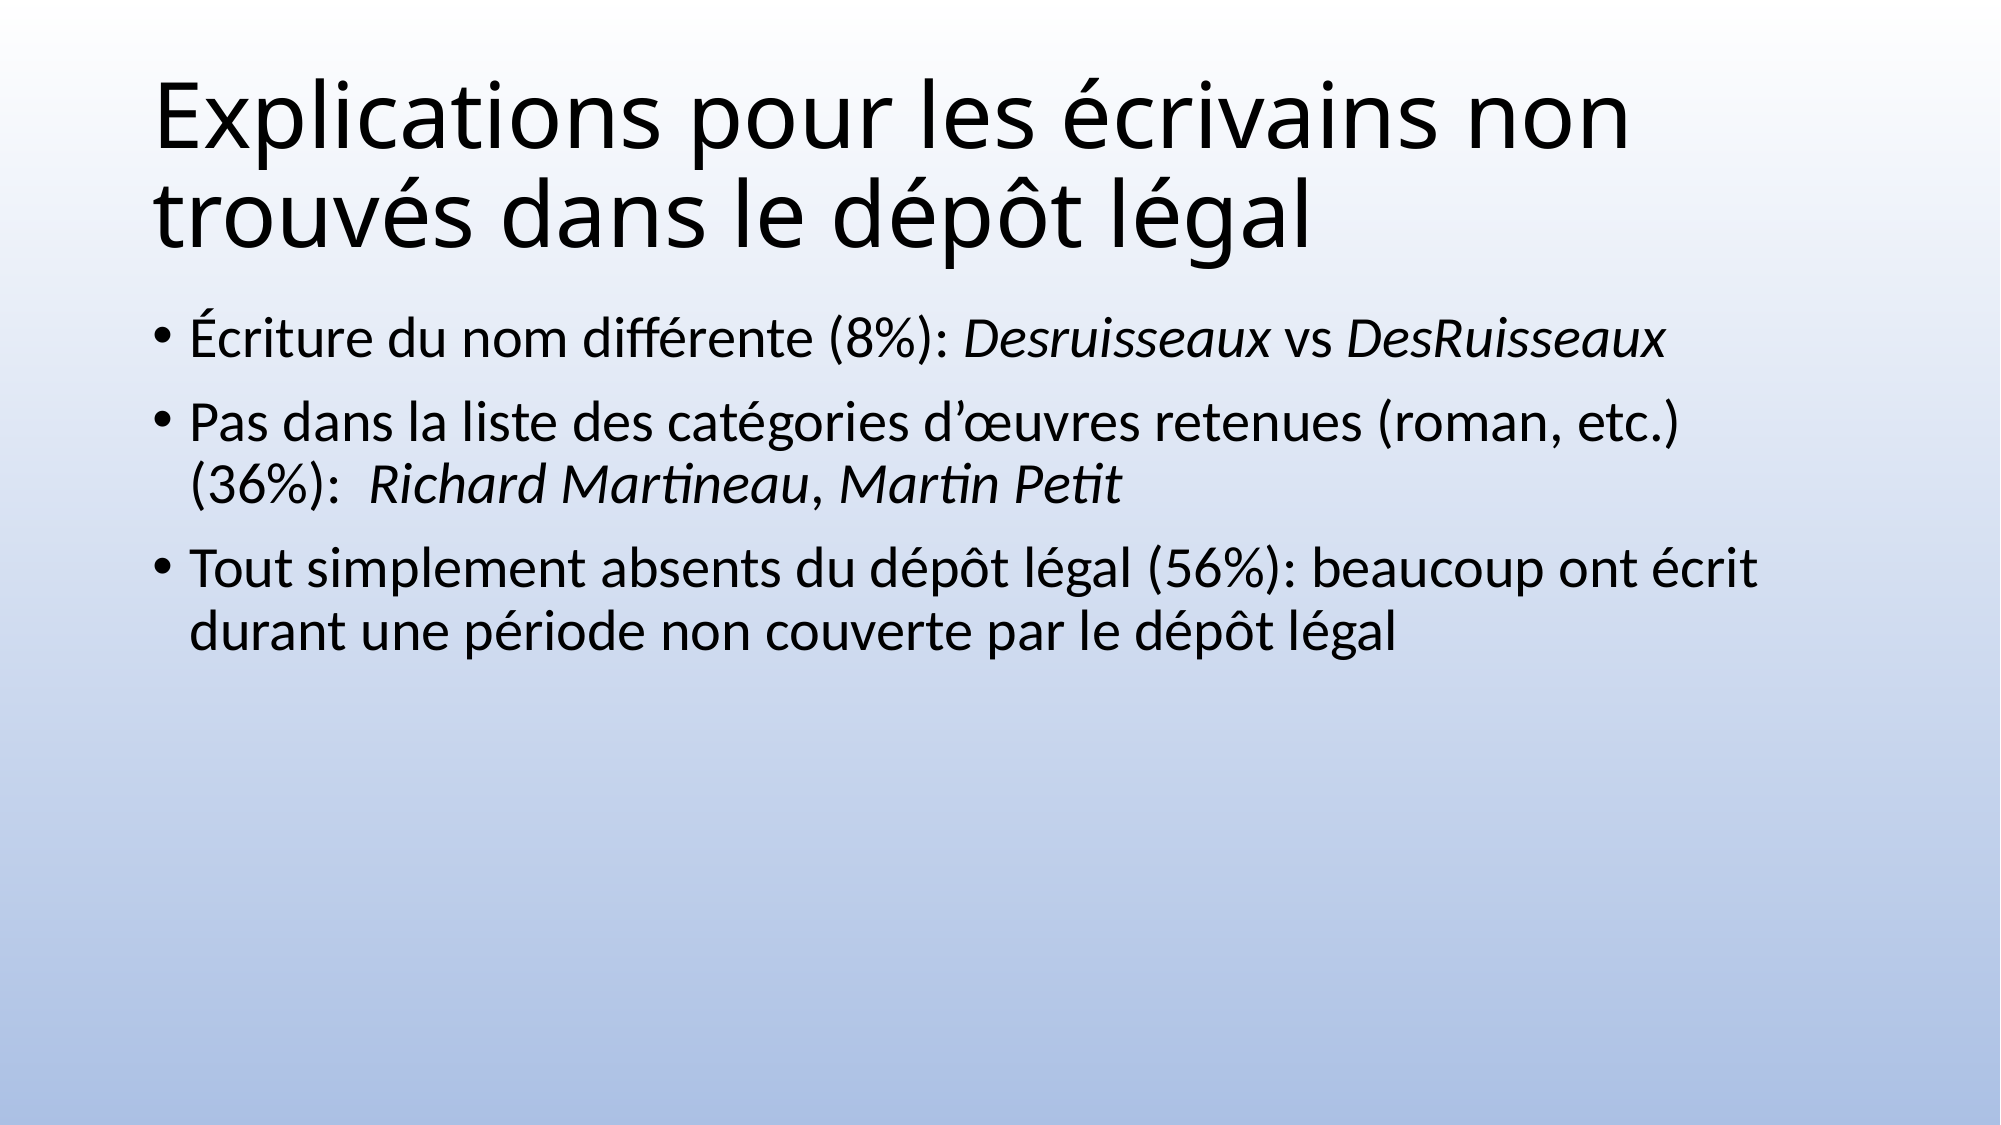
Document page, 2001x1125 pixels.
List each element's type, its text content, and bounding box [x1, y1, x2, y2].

title Explications pour les écrivains non trouvés dans le dépôt légal [137, 59, 1863, 278]
list Écriture du nom différente (8%): Desruisseaux vs DesRuisseaux Pas dans la liste des catégories d’œuvres retenues (roman, etc.) (36%): Richard Martineau, Martin Petit Tout simplement absents du dépôt légal (56%): beaucoup ont écrit durant une période non couverte par le dépôt légal [137, 299, 1863, 1014]
